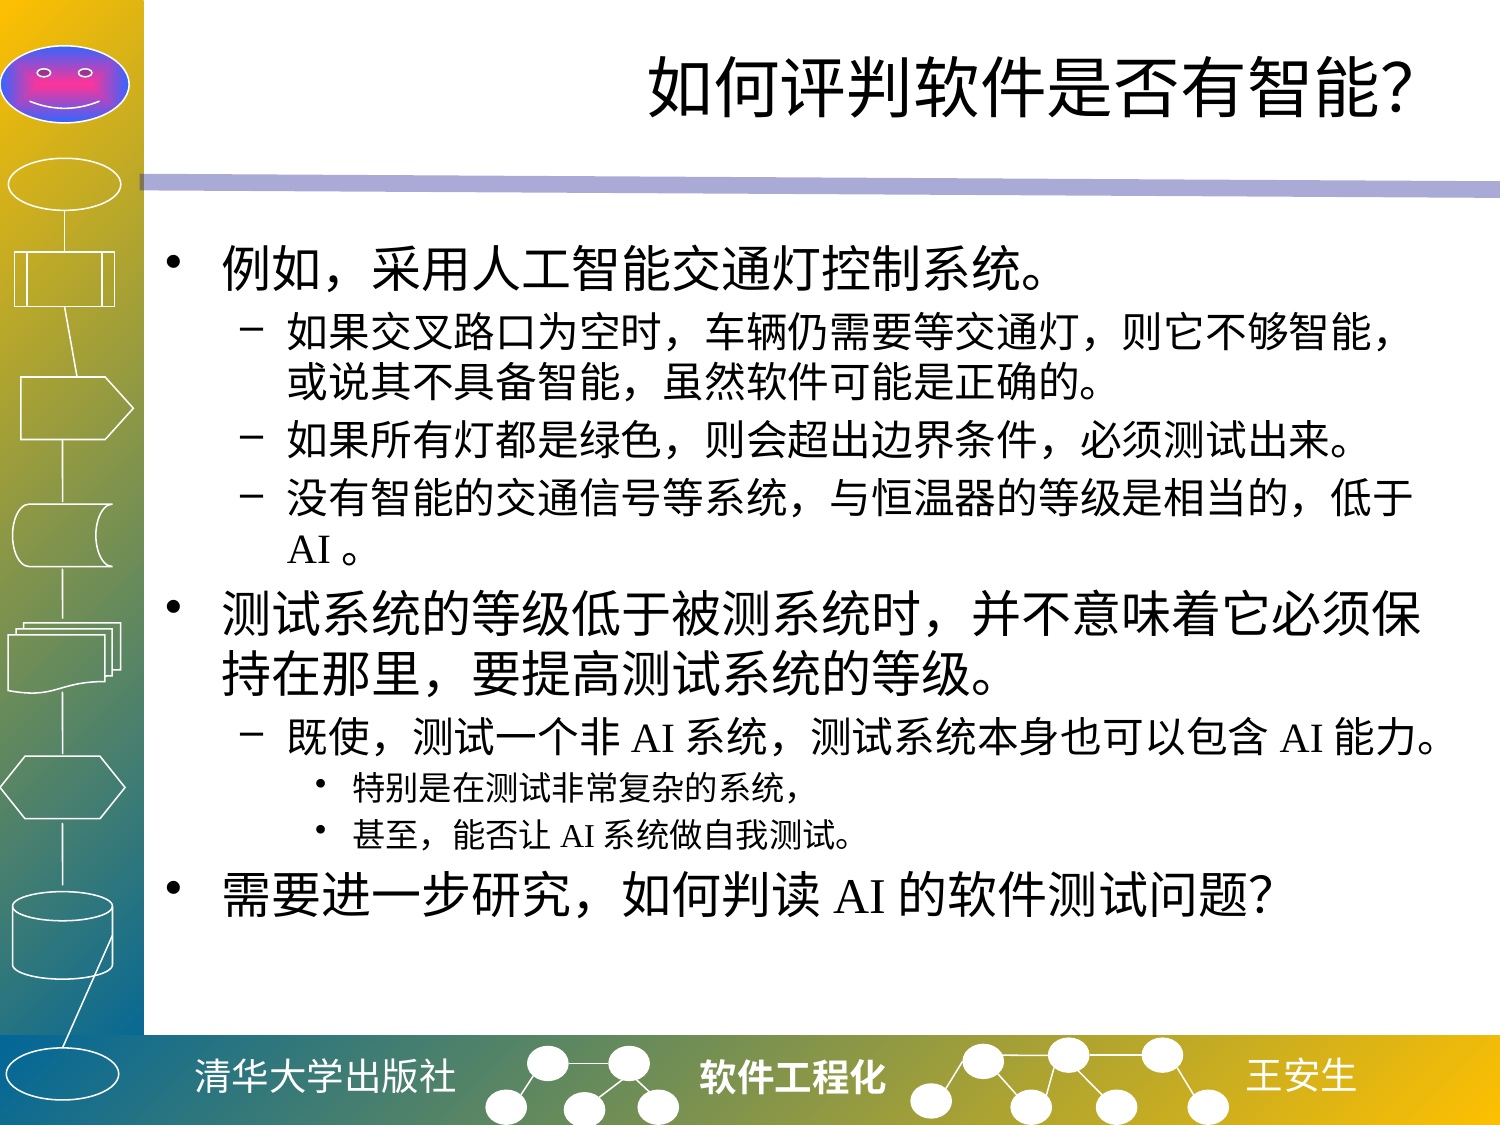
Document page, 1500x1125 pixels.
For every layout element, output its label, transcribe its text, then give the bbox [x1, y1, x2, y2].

title 如何评判软件是否有智能？ [187, 24, 1463, 147]
list 例如，采用人工智能交通灯控制系统。 如果交叉路口为空时，车辆仍需要等交通灯，则它不够智能，或说其不具备智能，虽然软件可能是正确的。 如果所有灯都是绿色，则会超出边界条件，必须测试出来。 没有智能的交通信号等系统，与恒温器的等级是相当的，低于AI。 测试系统的等级低于被测系统时，并不意味着它必须保持在那里，要提高测试系统的等级。 既使，测试一个非AI系统，测试系统本身也可以包含AI能力。 特别是在测试非常复杂的系统， 甚至，能否让AI系统做自我测试。 需要进一步研究，如何判读AI的软件测试问题？ [149, 229, 1463, 1035]
